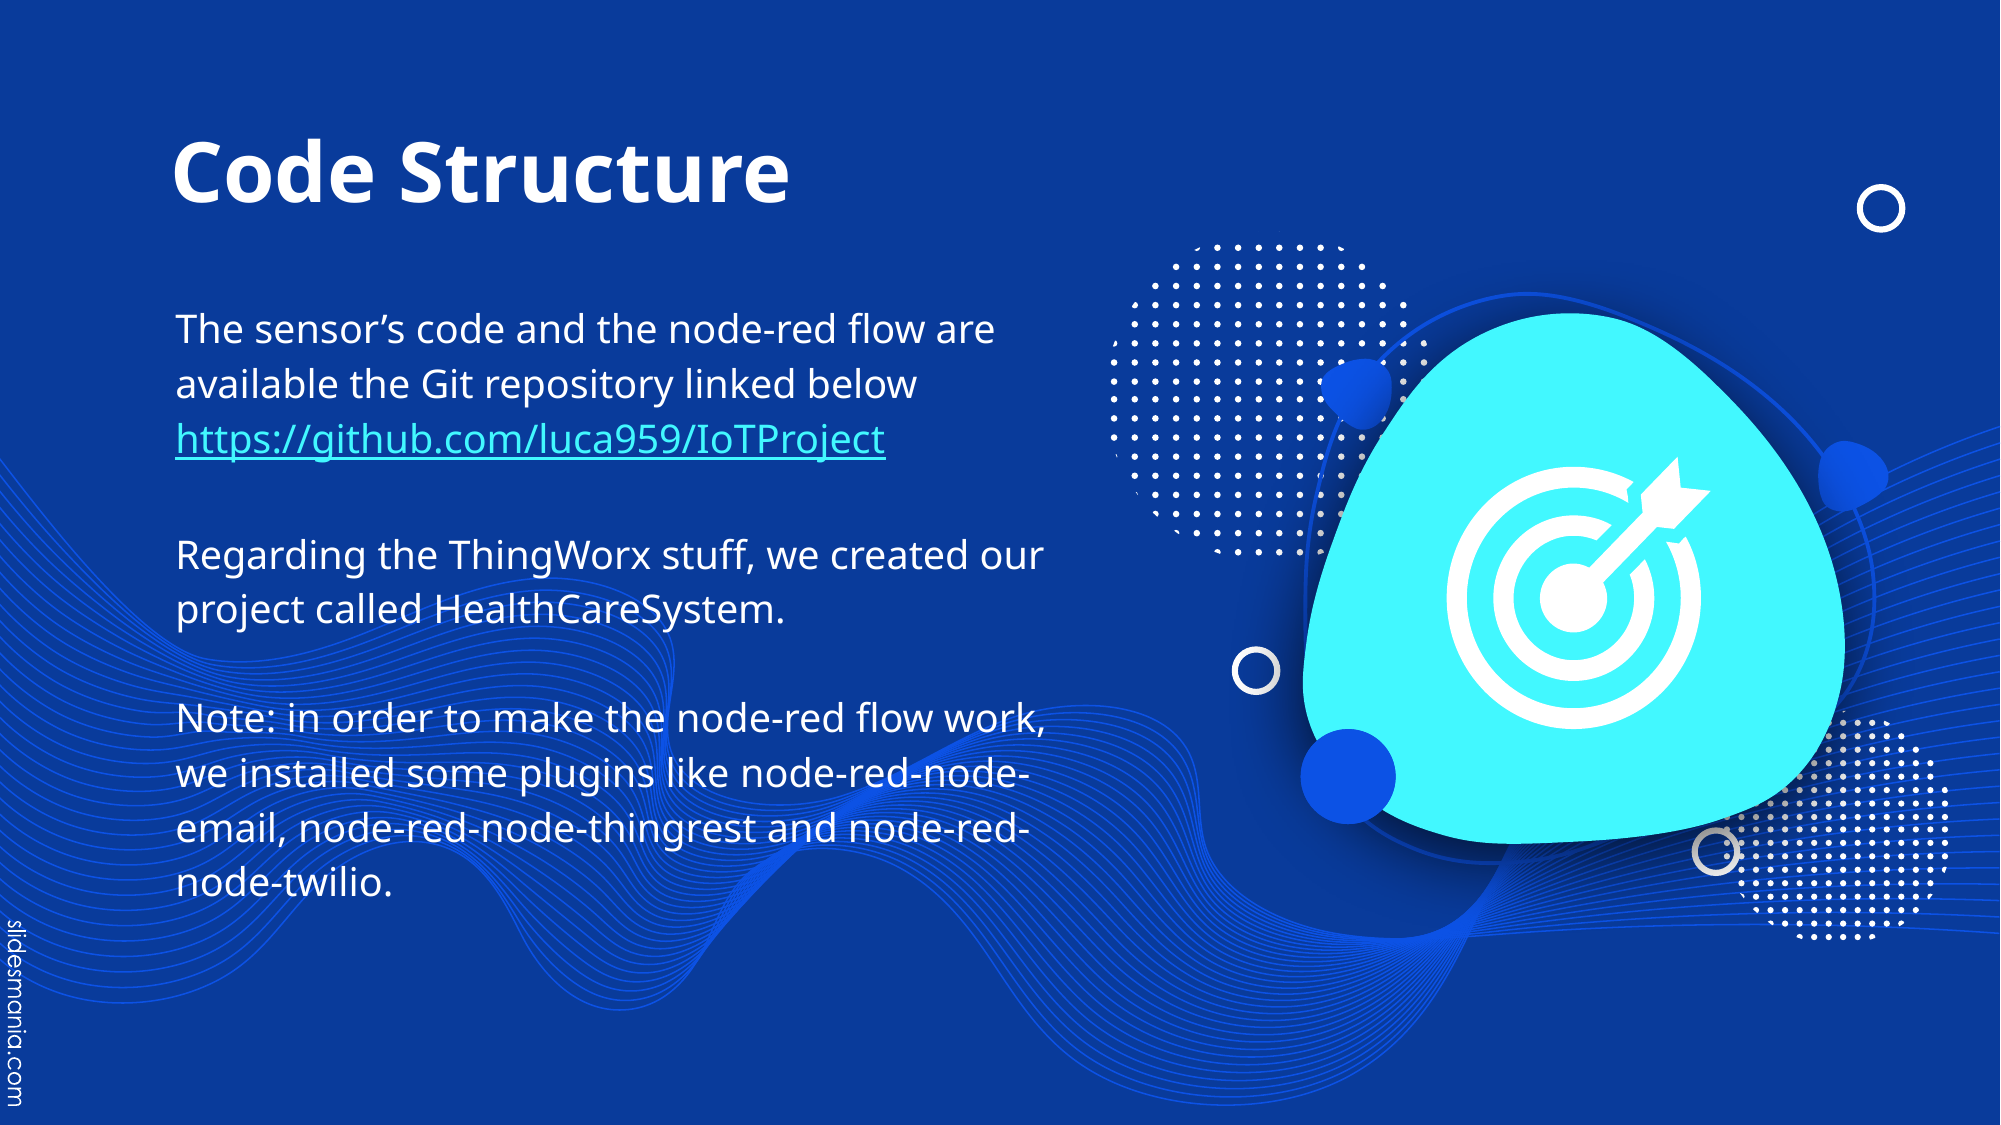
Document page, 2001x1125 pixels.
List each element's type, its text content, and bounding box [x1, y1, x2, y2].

text_box [1300, 729, 1396, 825]
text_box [1446, 456, 1712, 730]
list The sensor’s code and the node-red flow are available the Git repository linked below https://github.com/luca959/IoTProject Regarding the ThingWorx stuff, we created our project called HealthCareSystem. Note: in order to make the node-red flow work, we installed some plugins like node-red-node-email, node-red-node-thingrest and node-red-node-twilio. [155, 277, 1071, 938]
text_box Code Structure [155, 104, 969, 228]
